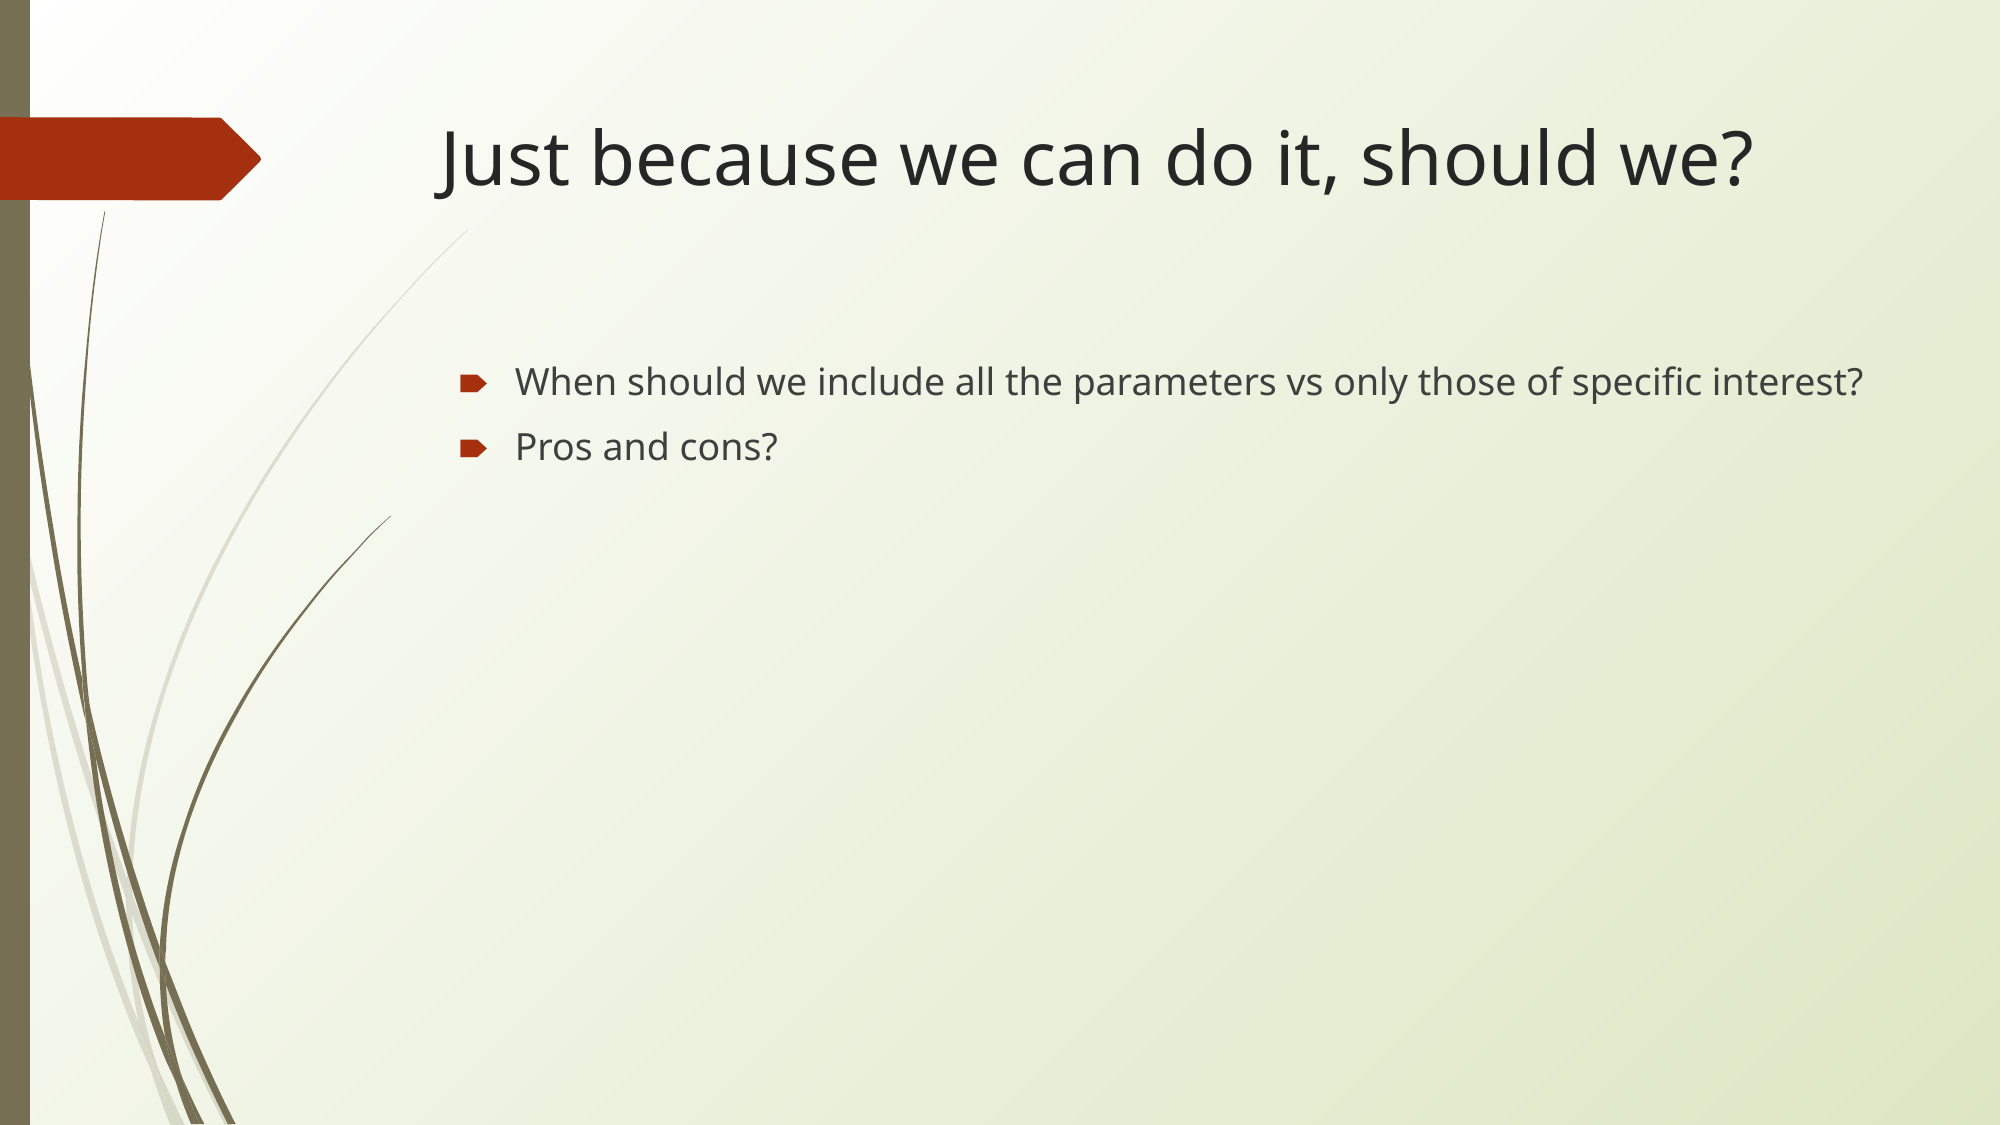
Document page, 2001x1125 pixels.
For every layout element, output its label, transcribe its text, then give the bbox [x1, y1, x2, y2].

list When should we include all the parameters vs only those of specific interest? Pros and cons? [424, 350, 1888, 970]
title Just because we can do it, should we? [425, 102, 1888, 313]
